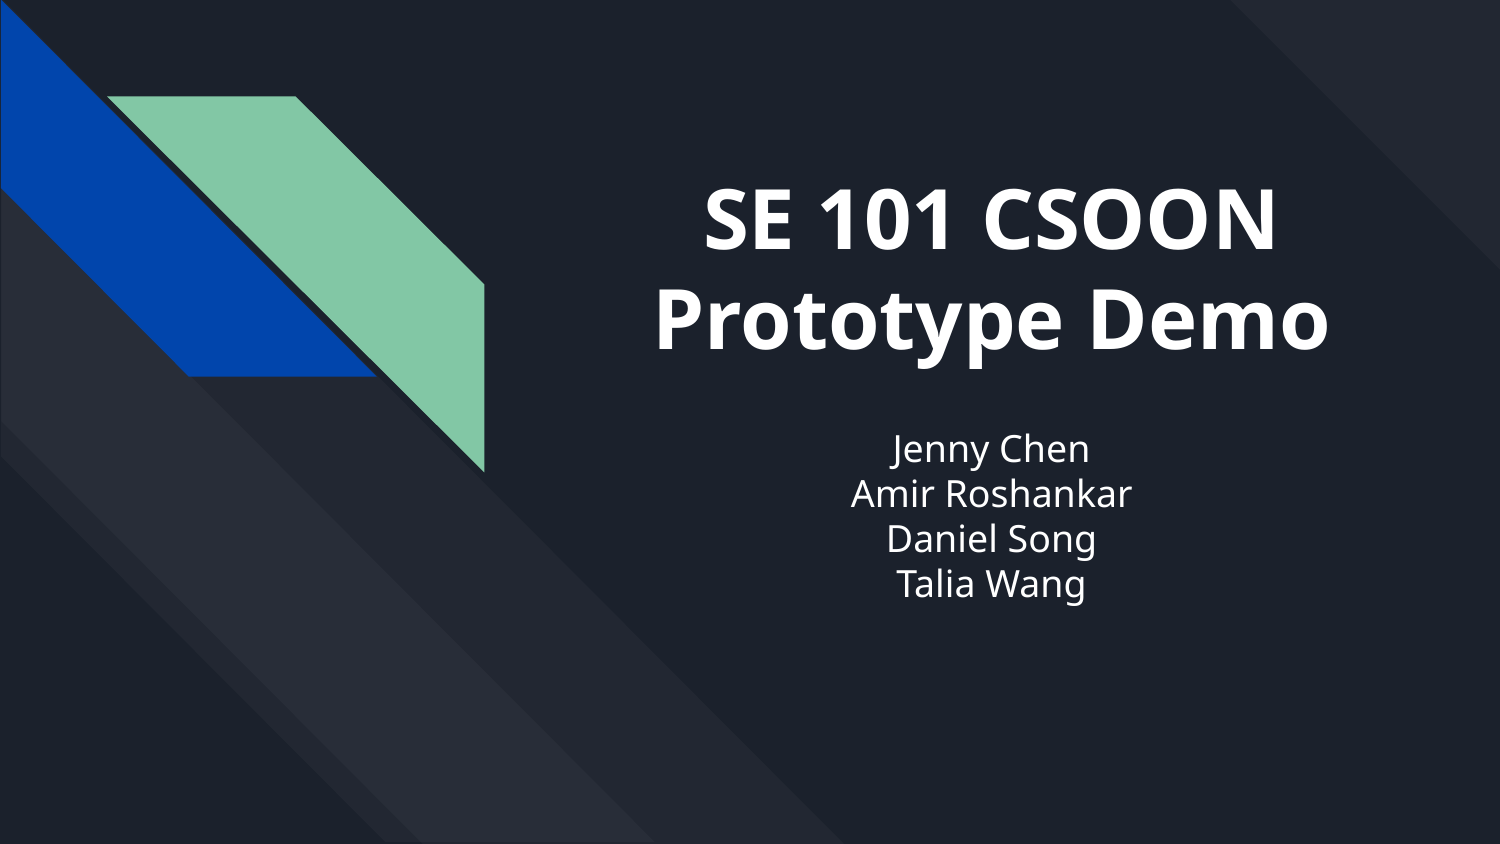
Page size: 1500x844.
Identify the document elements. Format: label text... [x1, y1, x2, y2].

subtitle Jenny Chen Amir Roshankar Daniel Song Talia Wang [414, 409, 1500, 589]
title SE 101 CSOON Prototype Demo [580, 150, 1404, 409]
